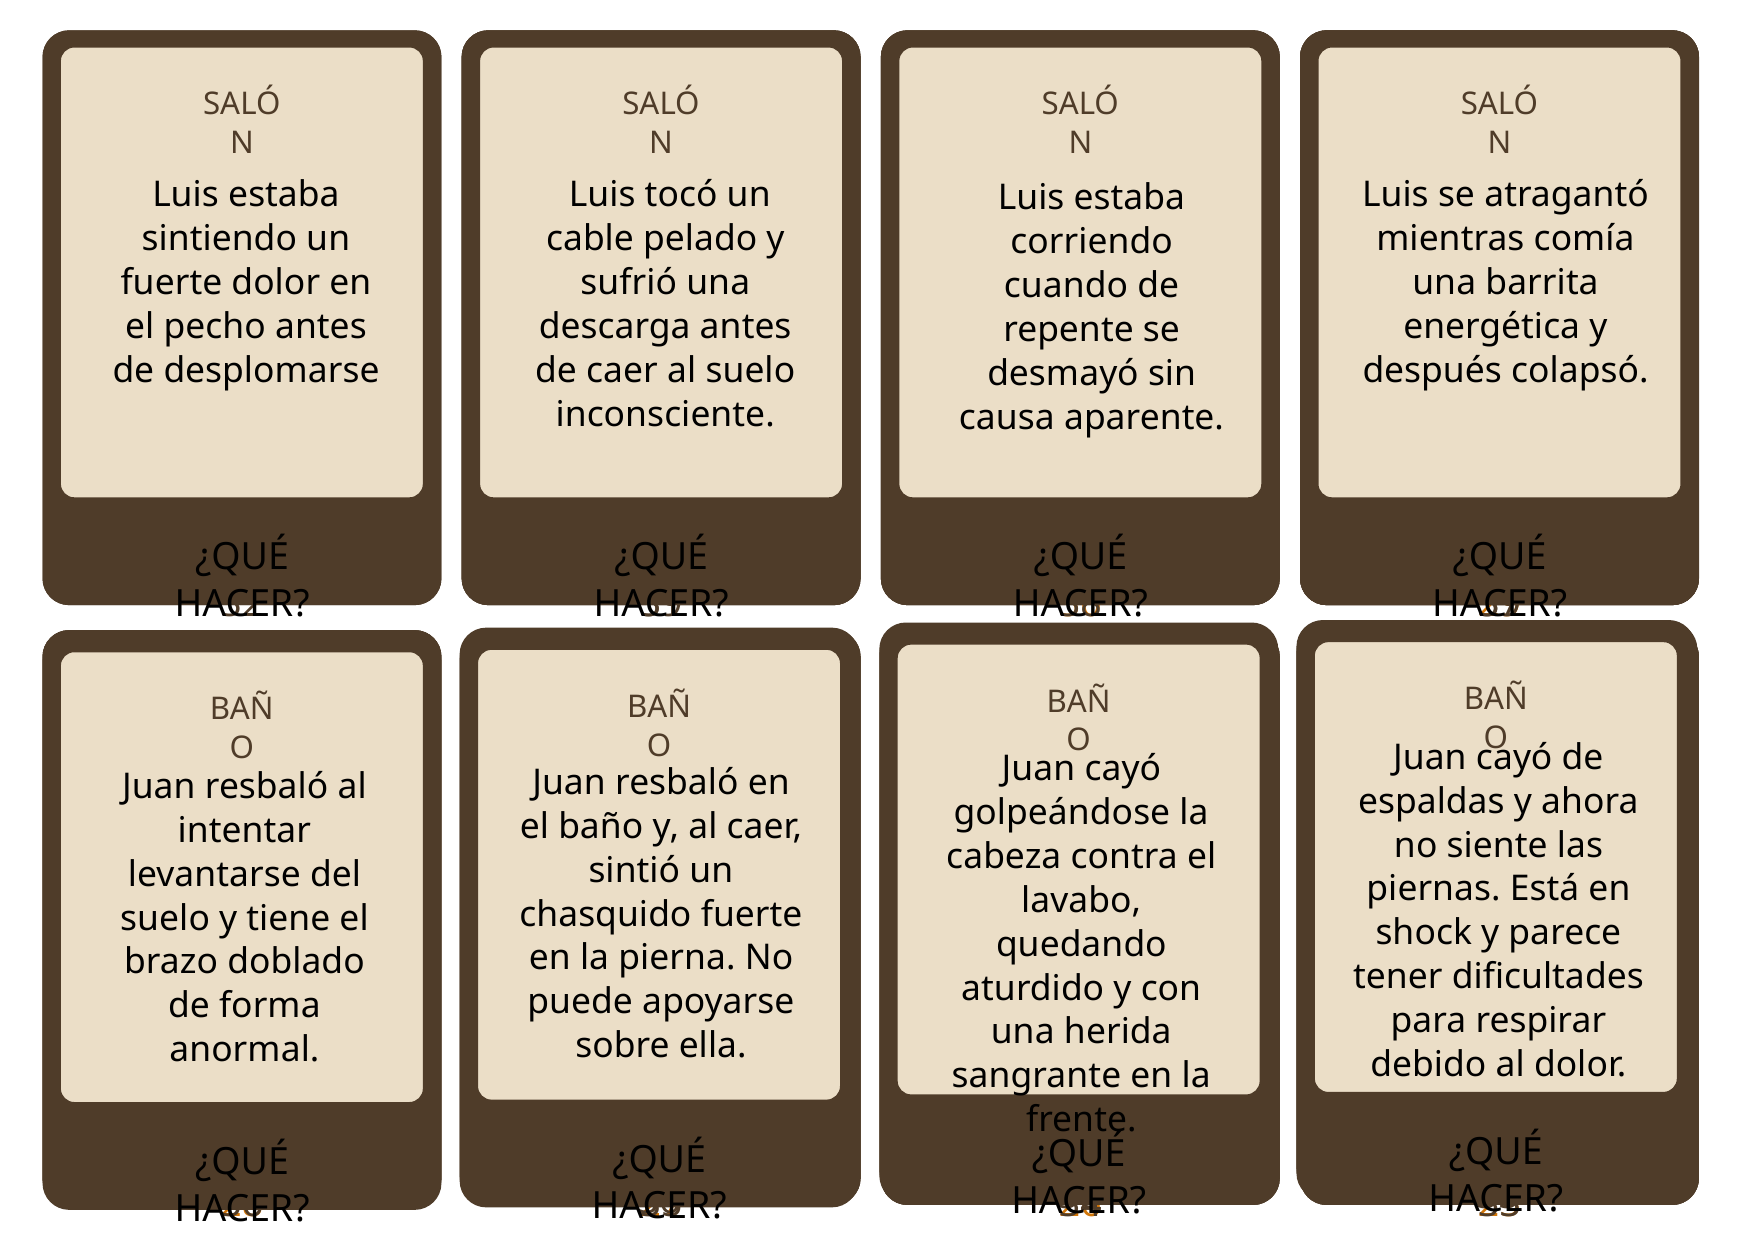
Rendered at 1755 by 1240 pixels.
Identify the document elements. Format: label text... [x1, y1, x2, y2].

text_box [1296, 619, 1696, 624]
text_box PREGUNTA 34 [964, 1216, 1197, 1224]
text_box ¿QUÉ HACER? [125, 1218, 359, 1229]
text_box PREGUNTA 33 [1383, 1216, 1616, 1224]
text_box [48, 34, 436, 510]
text_box ¿QUÉ HACER? [542, 1217, 776, 1227]
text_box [1296, 624, 1696, 1200]
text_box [459, 632, 859, 1208]
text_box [461, 30, 861, 606]
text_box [459, 627, 859, 632]
text_box ¿QUÉ HACER? [962, 1216, 1196, 1221]
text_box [42, 629, 442, 634]
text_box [1302, 629, 1690, 1105]
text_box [1299, 30, 1700, 606]
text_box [42, 30, 442, 606]
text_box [467, 34, 855, 510]
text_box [42, 634, 442, 1211]
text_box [465, 637, 853, 1113]
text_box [879, 622, 1279, 627]
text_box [880, 30, 1281, 606]
text_box ¿QUÉ HACER? [125, 615, 359, 624]
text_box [1305, 34, 1694, 510]
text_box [886, 34, 1274, 510]
text_box ¿QUÉ HACER? [544, 616, 778, 624]
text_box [879, 627, 1279, 1203]
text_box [885, 632, 1273, 1107]
text_box ¿QUÉ HACER? [964, 616, 1197, 620]
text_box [48, 639, 436, 1115]
